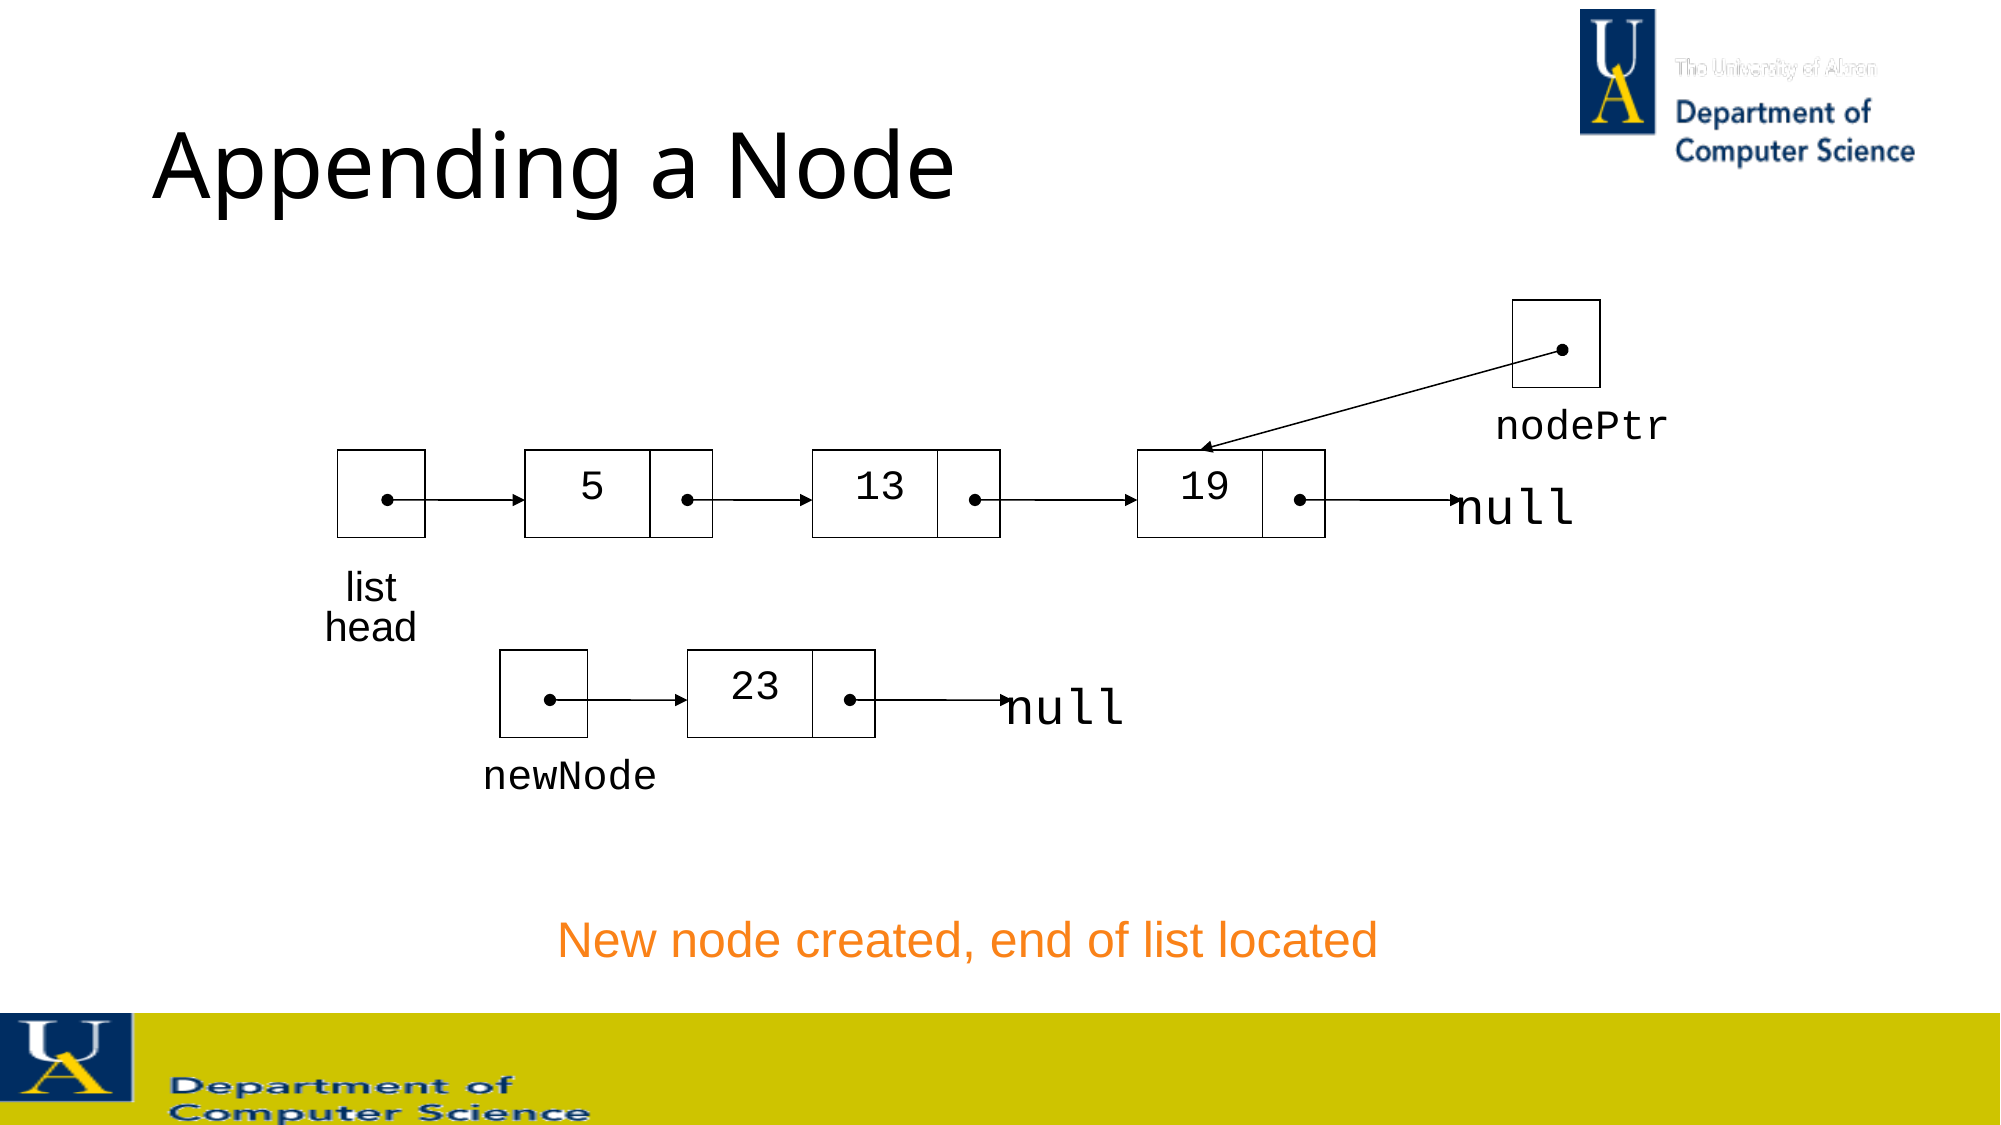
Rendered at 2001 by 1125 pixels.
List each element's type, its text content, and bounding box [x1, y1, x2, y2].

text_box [309, 299, 1686, 806]
picture [1580, 9, 2001, 198]
title Appending a Node [137, 59, 1863, 278]
picture [0, 1013, 2000, 1125]
text_box New node created, end of list located [542, 899, 1395, 975]
